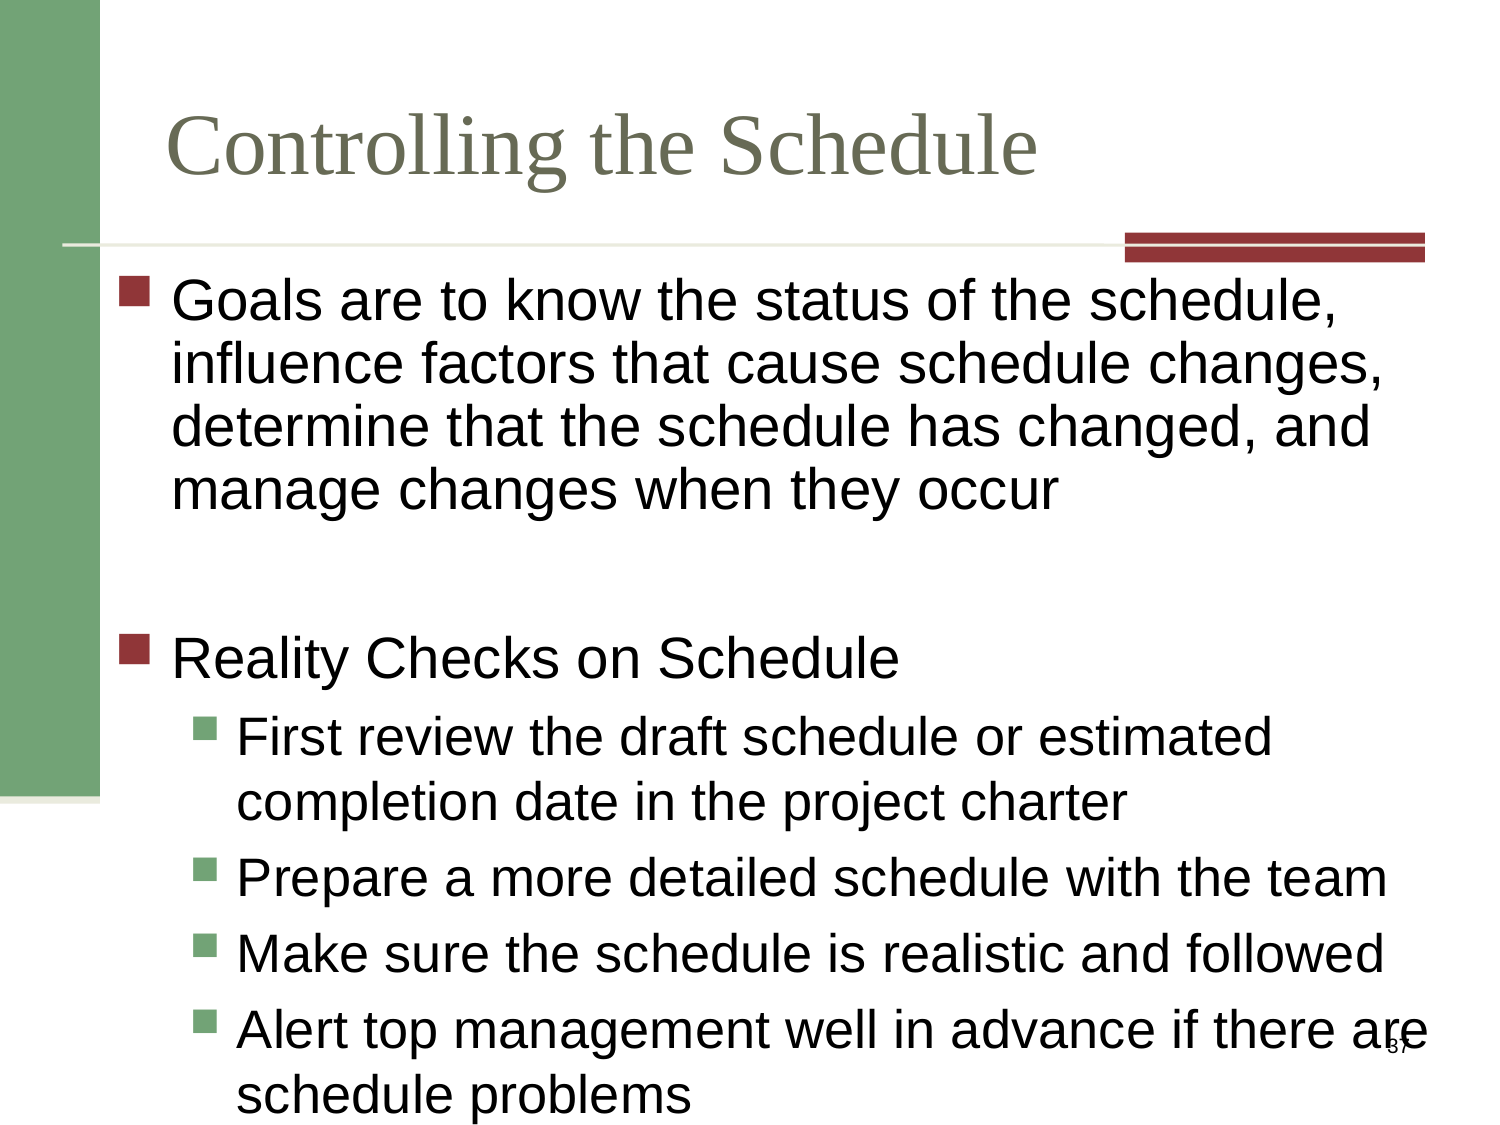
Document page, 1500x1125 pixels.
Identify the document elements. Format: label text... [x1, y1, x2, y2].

title Controlling the Schedule [150, 45, 1425, 234]
slide_number 37 [1112, 1024, 1426, 1101]
list Goals are to know the status of the schedule, influence factors that cause schedule changes, determine that the schedule has changed, and manage changes when they occur Reality Checks on Schedule First review the draft schedule or estimated completion date in the project charter Prepare a more detailed schedule with the team Make sure the schedule is realistic and followed Alert top management well in advance if there are schedule problems [99, 262, 1500, 1013]
